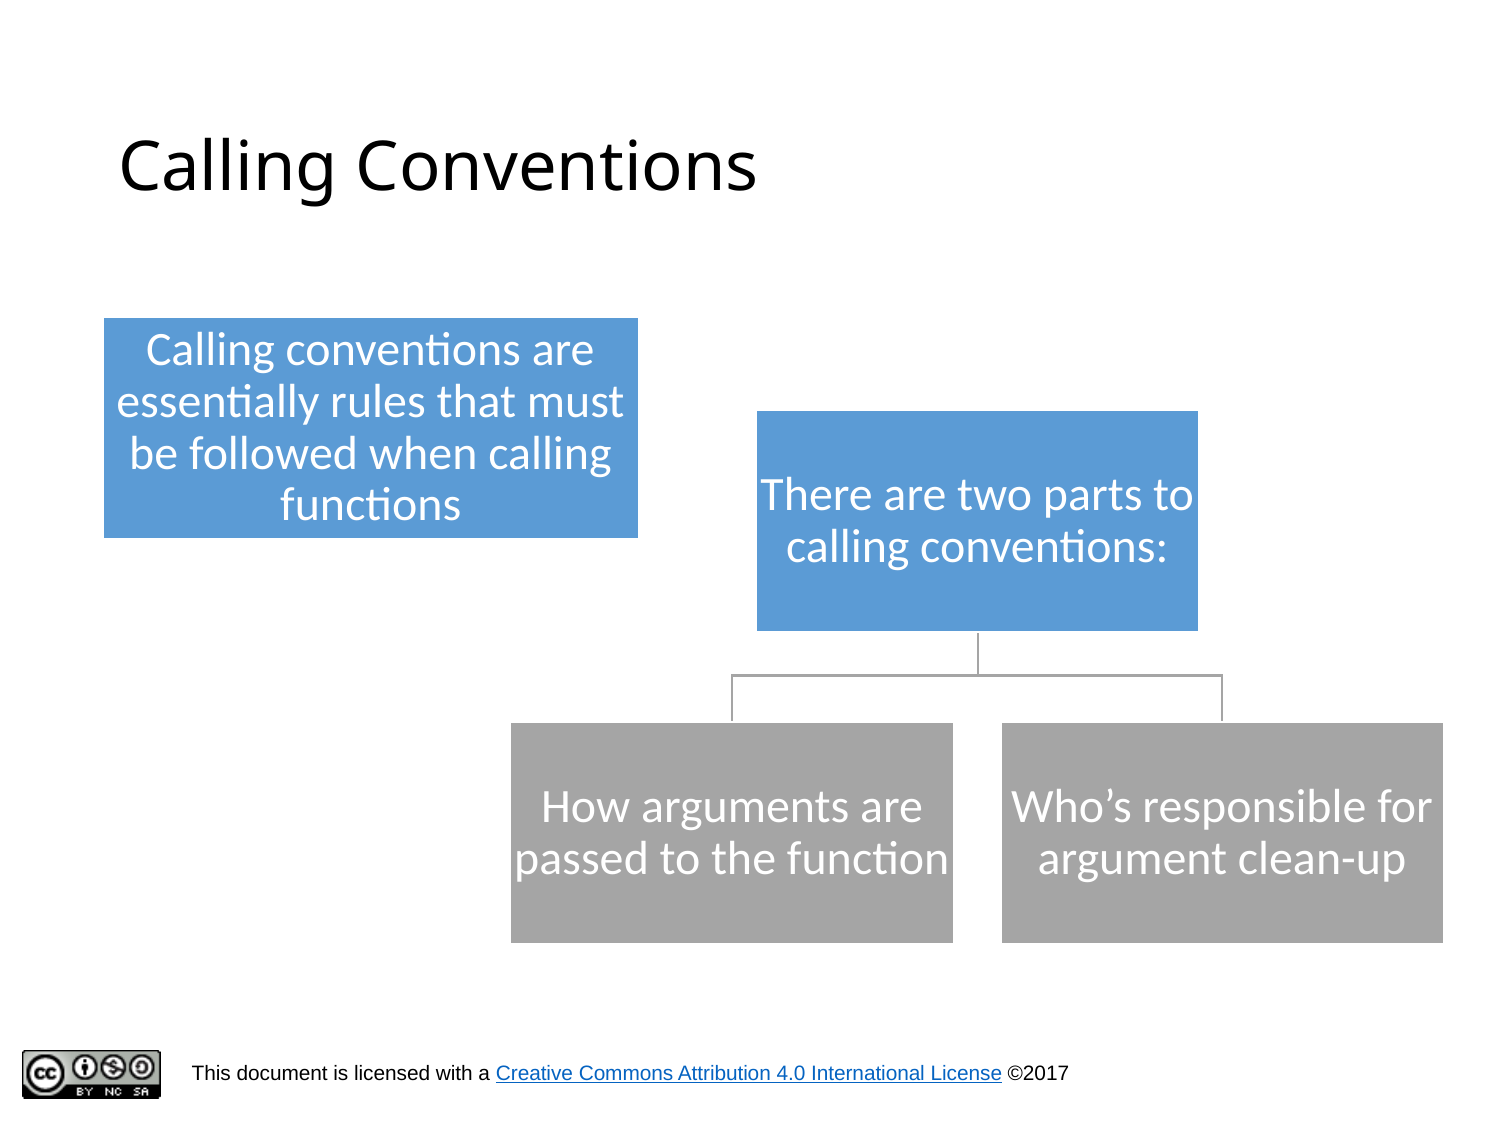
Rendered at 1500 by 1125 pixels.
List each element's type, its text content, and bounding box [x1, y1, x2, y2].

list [103, 299, 1445, 1052]
title Calling Conventions [102, 59, 1398, 278]
picture [22, 1050, 161, 1099]
